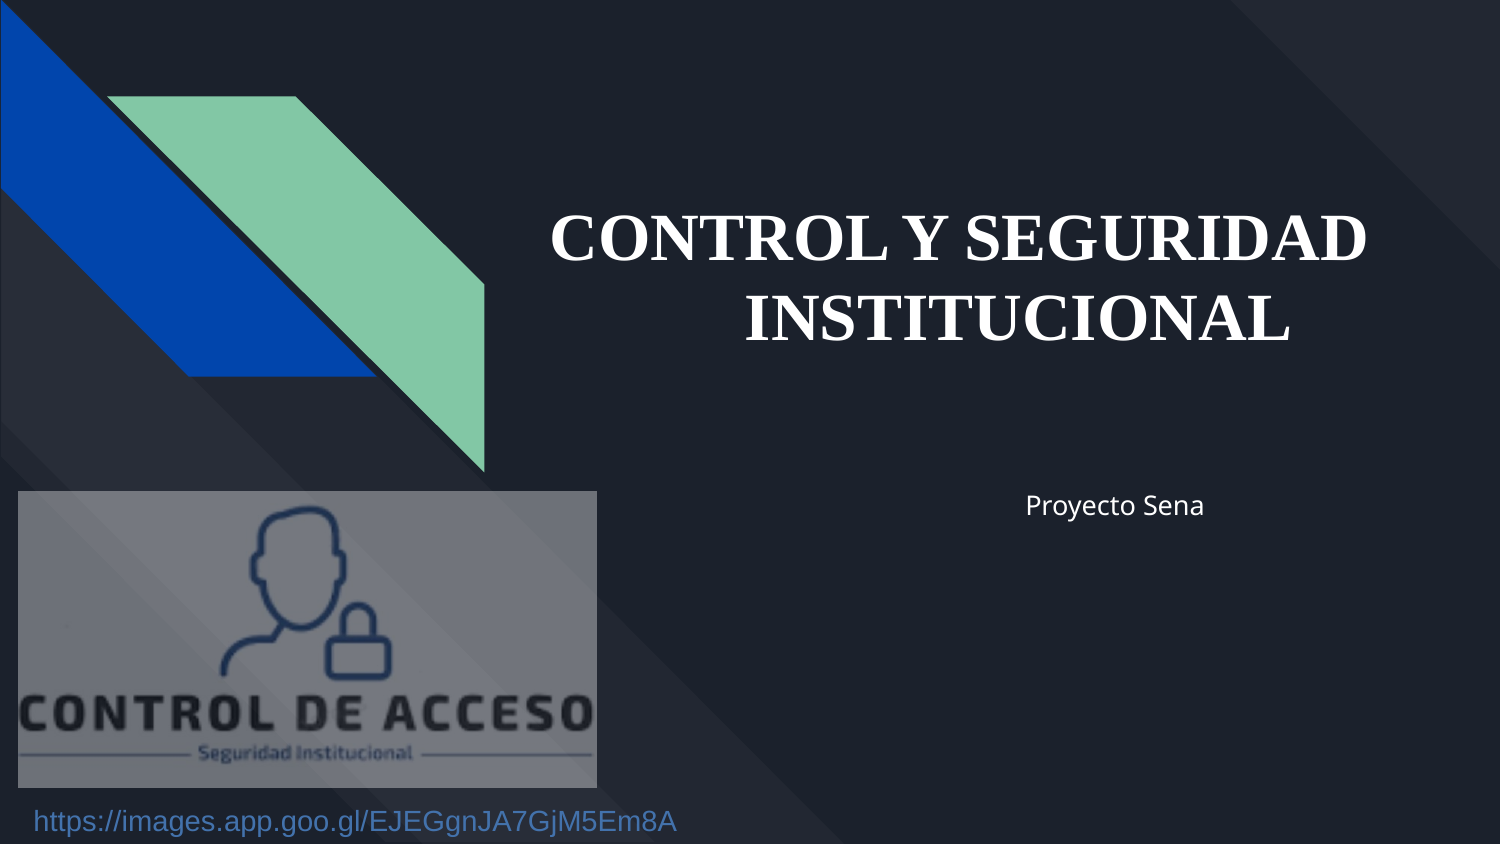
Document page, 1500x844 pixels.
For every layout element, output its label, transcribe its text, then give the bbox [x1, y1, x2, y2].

text_box https://images.app.goo.gl/EJEGgnJA7GjM5Em8A [18, 787, 761, 844]
subtitle Proyecto Sena [833, 473, 1404, 557]
title CONTROL Y SEGURIDAD INSTITUCIONAL [532, 177, 1404, 437]
picture [17, 491, 597, 788]
